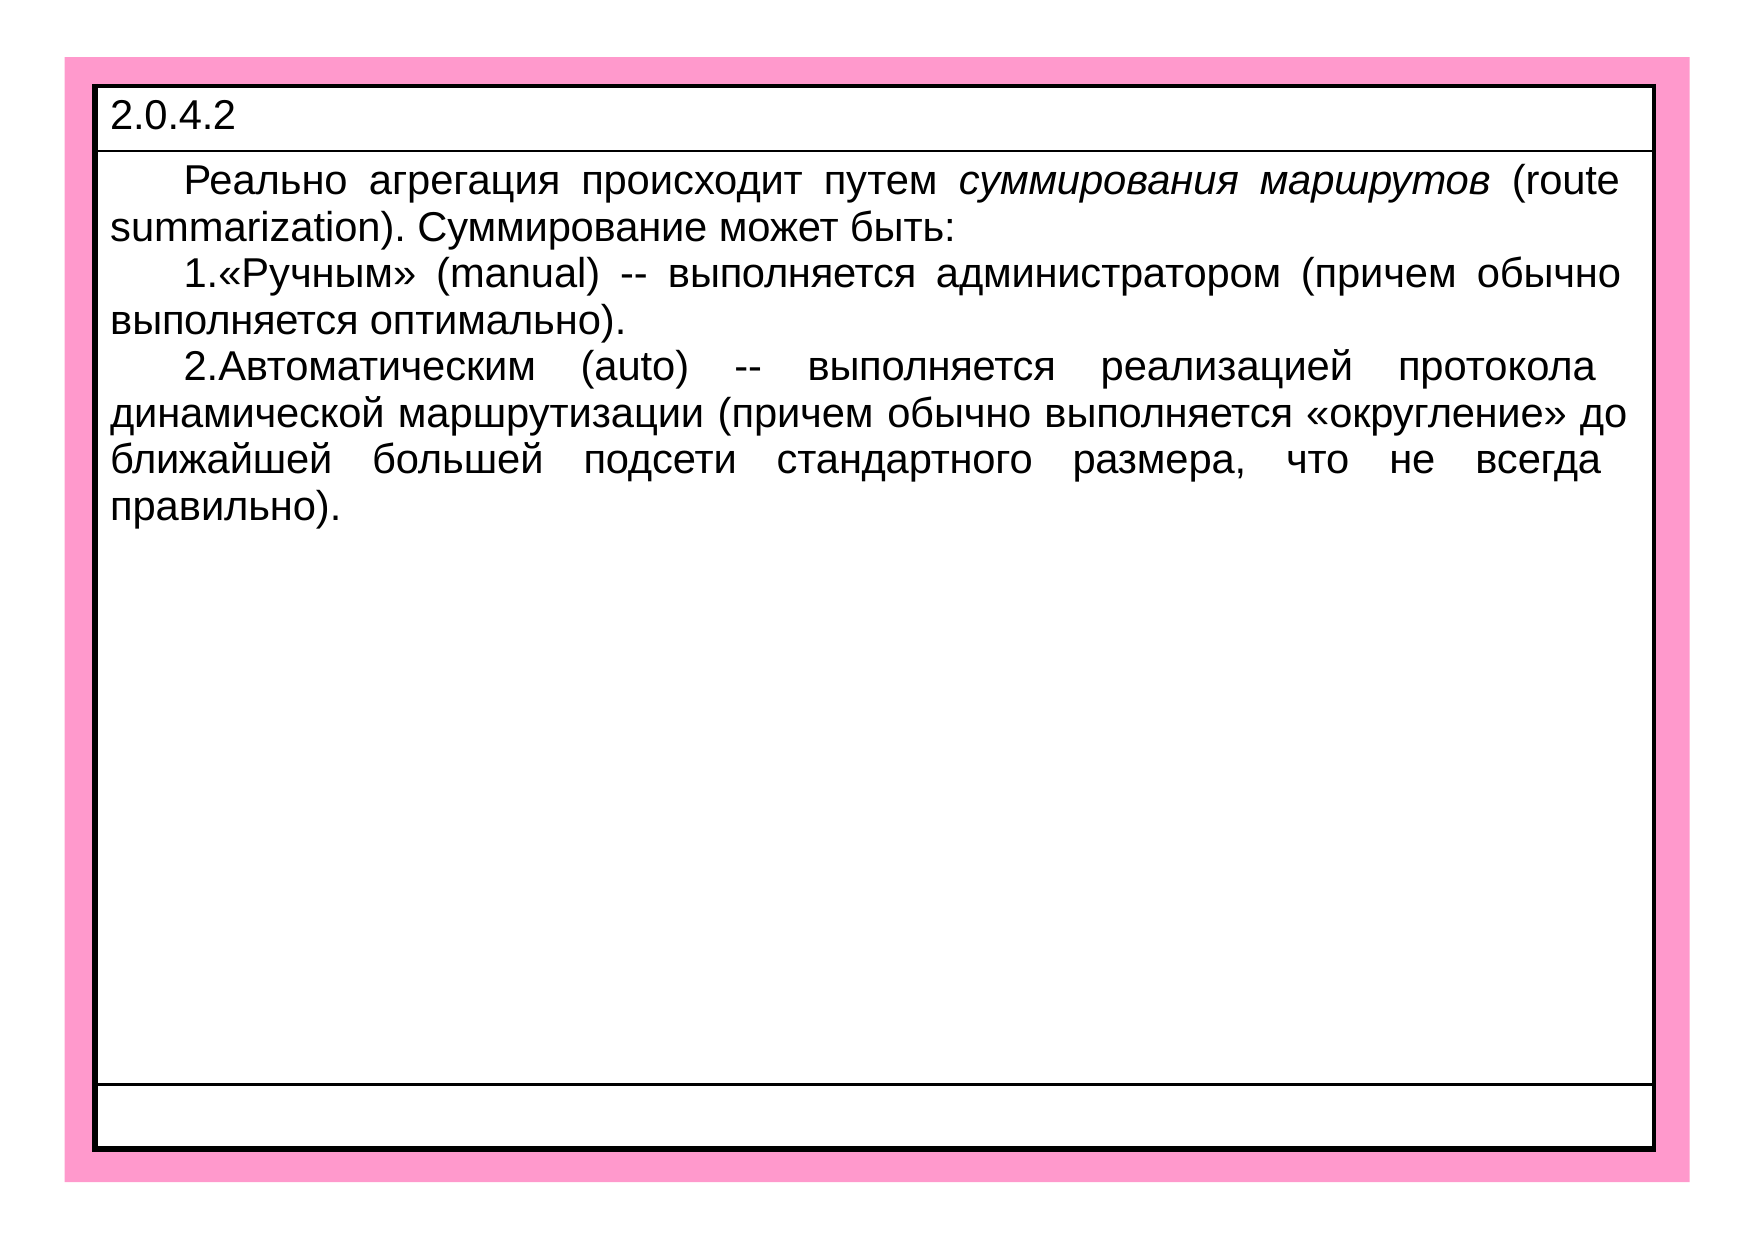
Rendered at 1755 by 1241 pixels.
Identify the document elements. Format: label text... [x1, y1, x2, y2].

text_box [64, 57, 1690, 1183]
table_cell Реально агрегация происходит путем суммирования маршрутов (route summarization). Суммирование может быть: «Ручным» (manual) -- выполняется администратором (причем обычно выполняется оптимально). Автоматическим (auto) -- выполняется реализацией протокола динамической маршрутизации (причем обычно выполняется «округление» до ближайшей большей подсети стандартного размера, что не всегда правильно). [98, 152, 1652, 1083]
table_cell [98, 1086, 1652, 1146]
table_header 2.0.4.2 [98, 88, 1652, 150]
